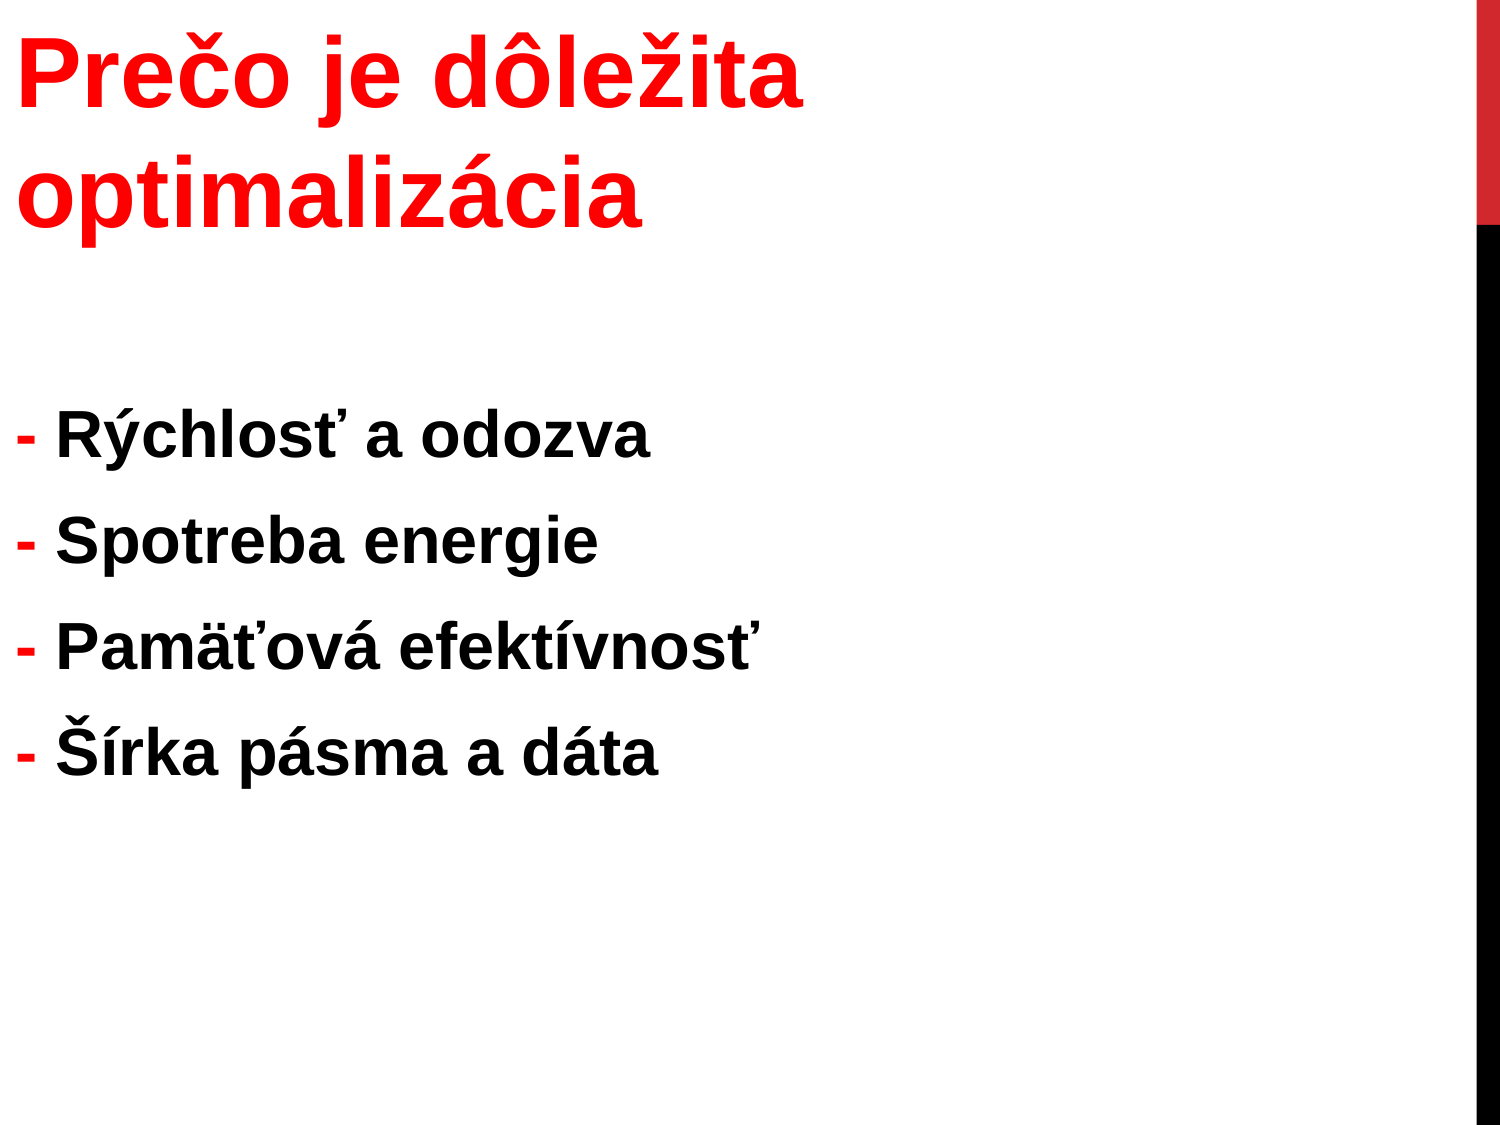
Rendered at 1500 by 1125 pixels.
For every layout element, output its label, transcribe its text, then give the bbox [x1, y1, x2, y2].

list Prečo je dôležita optimalizácia - Rýchlosť a odozva - Spotreba energie - Pamäťová efektívnosť - Šírka pásma a dáta [0, 0, 1468, 1125]
